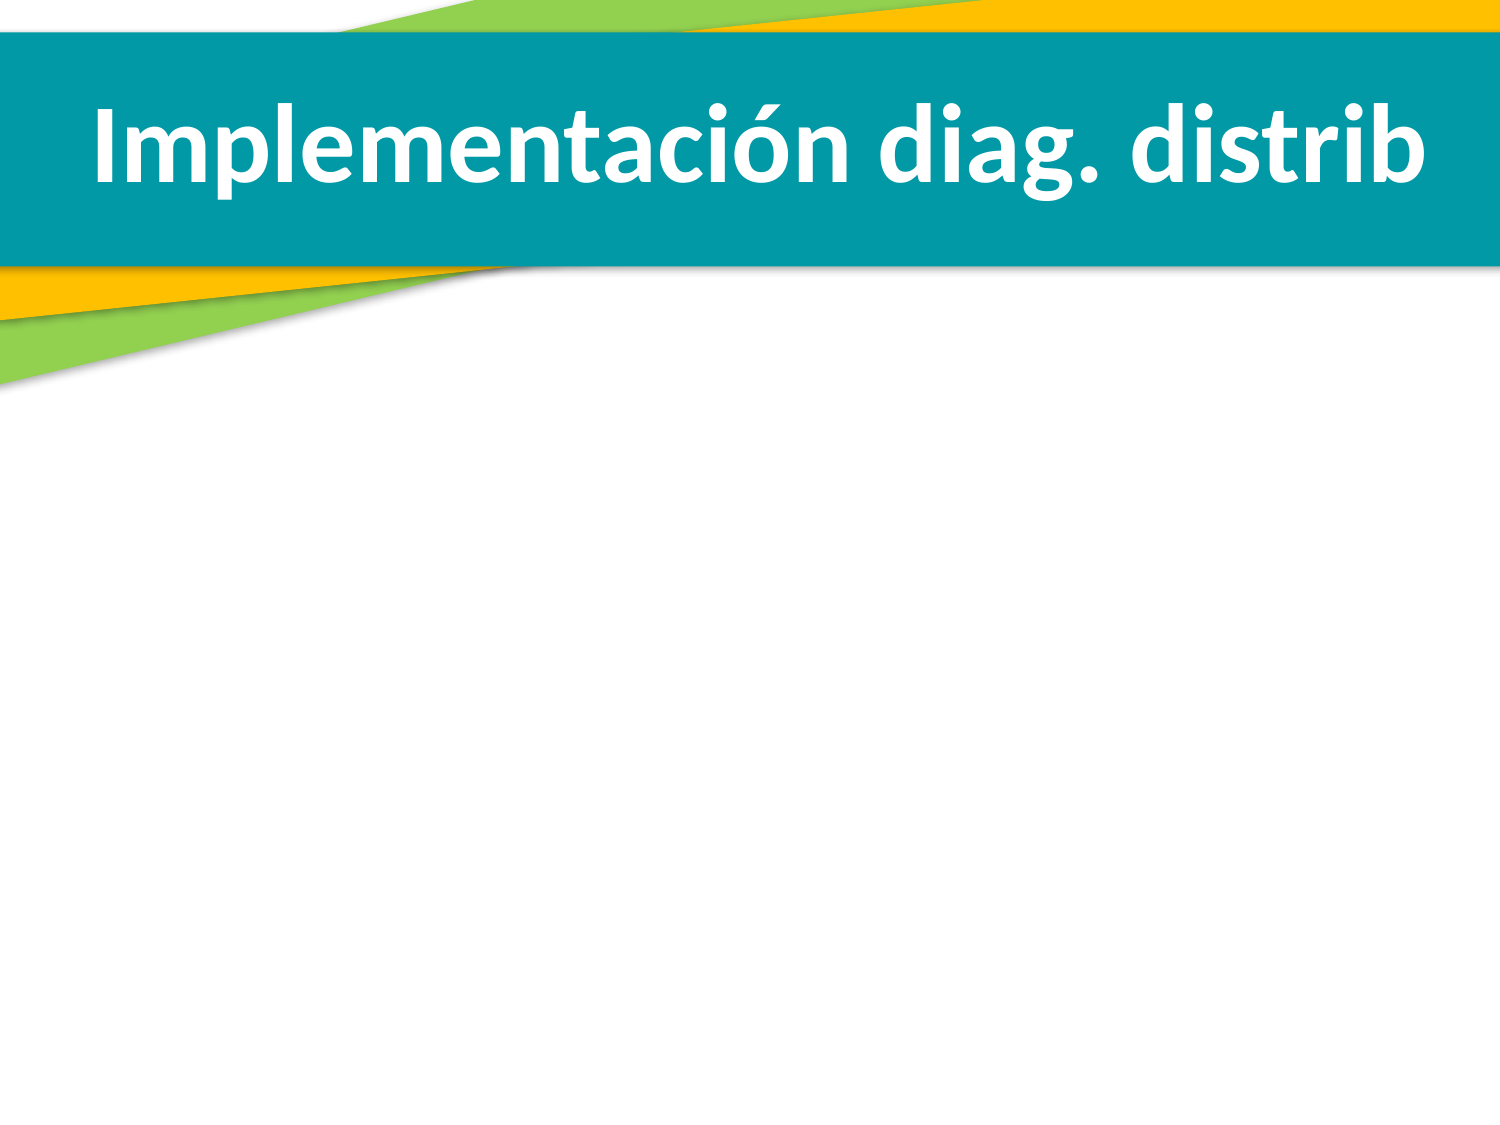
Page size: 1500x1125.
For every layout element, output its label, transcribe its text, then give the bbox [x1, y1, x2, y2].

text_box Implementación diag. distrib [75, 60, 1476, 214]
